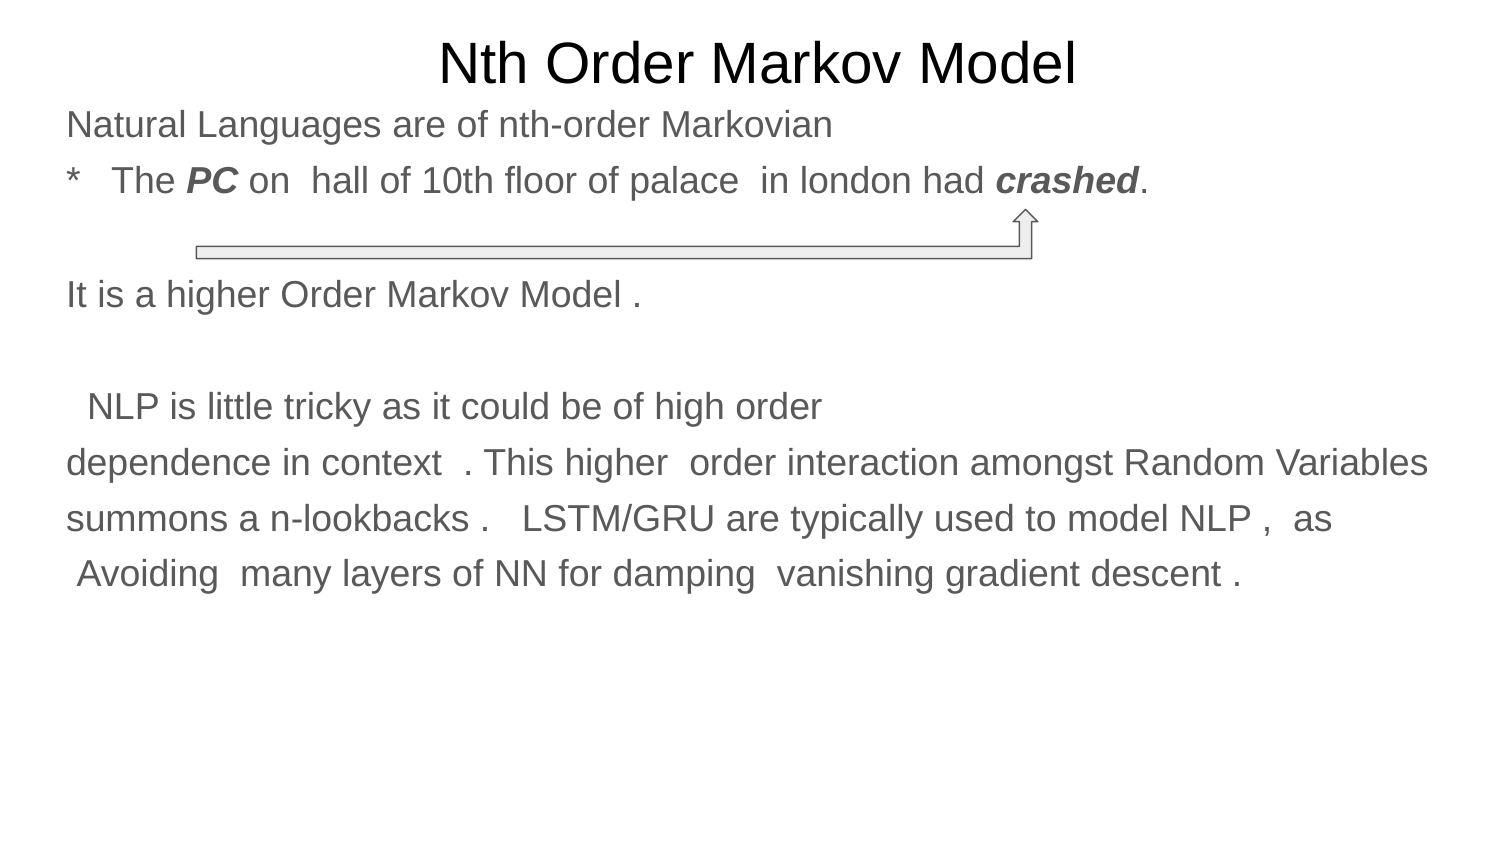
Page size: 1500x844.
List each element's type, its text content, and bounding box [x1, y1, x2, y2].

list Natural Languages are of nth-order Markovian * The PC on hall of 10th floor of palace in london had crashed. It is a higher Order Markov Model . NLP is little tricky as it could be of high order dependence in context . This higher order interaction amongst Random Variables summons a n-lookbacks . LSTM/GRU are typically used to model NLP , as Avoiding many layers of NN for damping vanishing gradient descent . [51, 104, 1449, 750]
text_box [196, 209, 1038, 259]
title Nth Order Markov Model [51, 10, 1449, 104]
